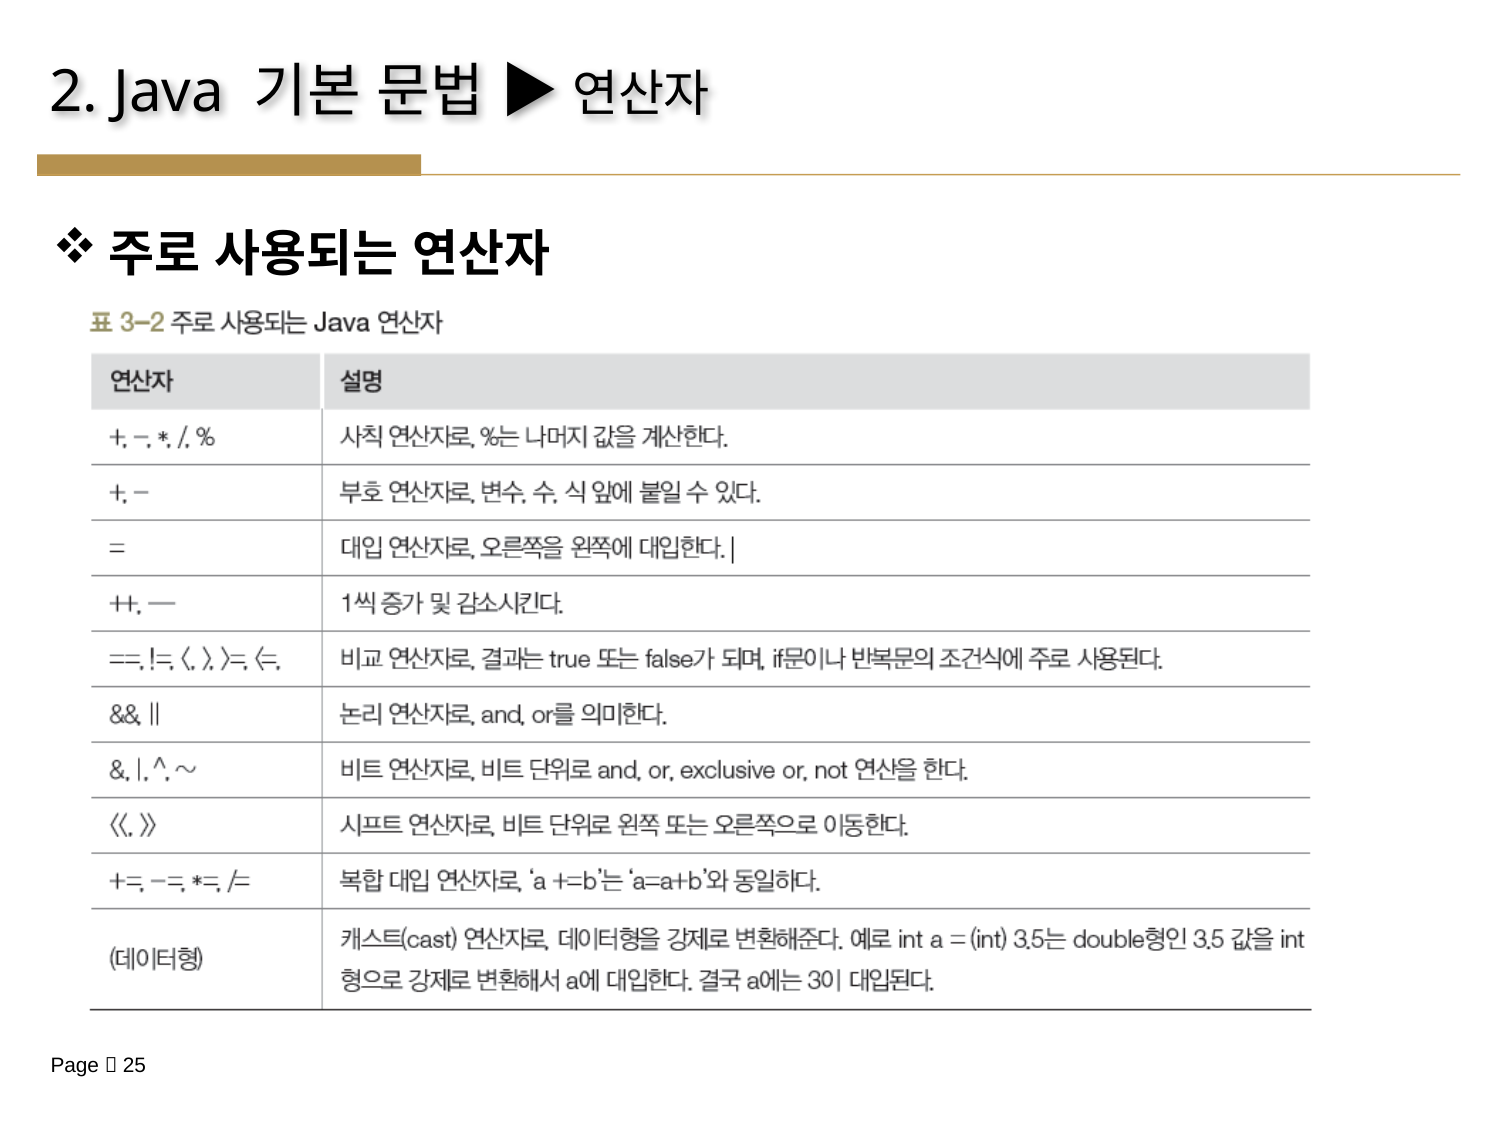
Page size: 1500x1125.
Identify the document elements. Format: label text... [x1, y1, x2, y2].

title 2. Java 기본 문법 ▶ 연산자 [48, 53, 1448, 161]
list 주로 사용되는 연산자 [8, 221, 1480, 1008]
picture [82, 309, 1317, 1022]
